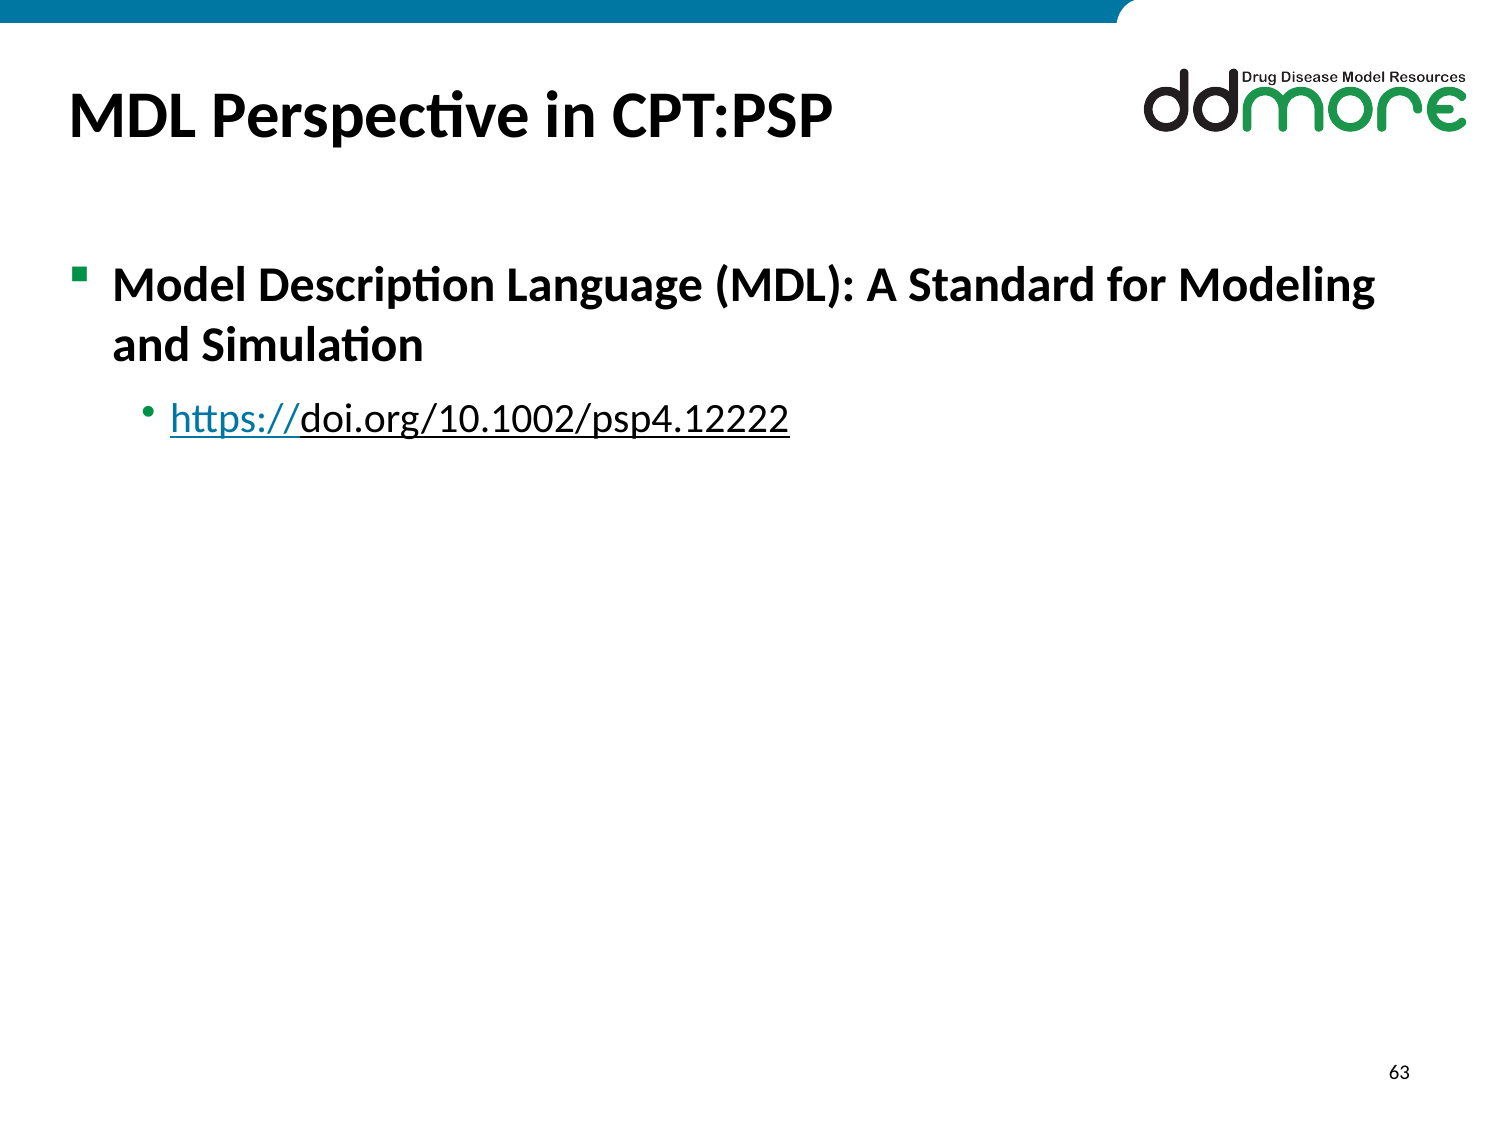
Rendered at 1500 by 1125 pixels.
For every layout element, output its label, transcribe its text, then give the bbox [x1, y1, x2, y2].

picture [1139, 66, 1476, 134]
slide_number 63 [1304, 1051, 1426, 1125]
title MDL Perspective in CPT:PSP [53, 40, 1105, 181]
list Model Description Language (MDL): A Standard for Modeling and Simulation https://doi.org/10.1002/psp4.12222 [53, 243, 1425, 1028]
